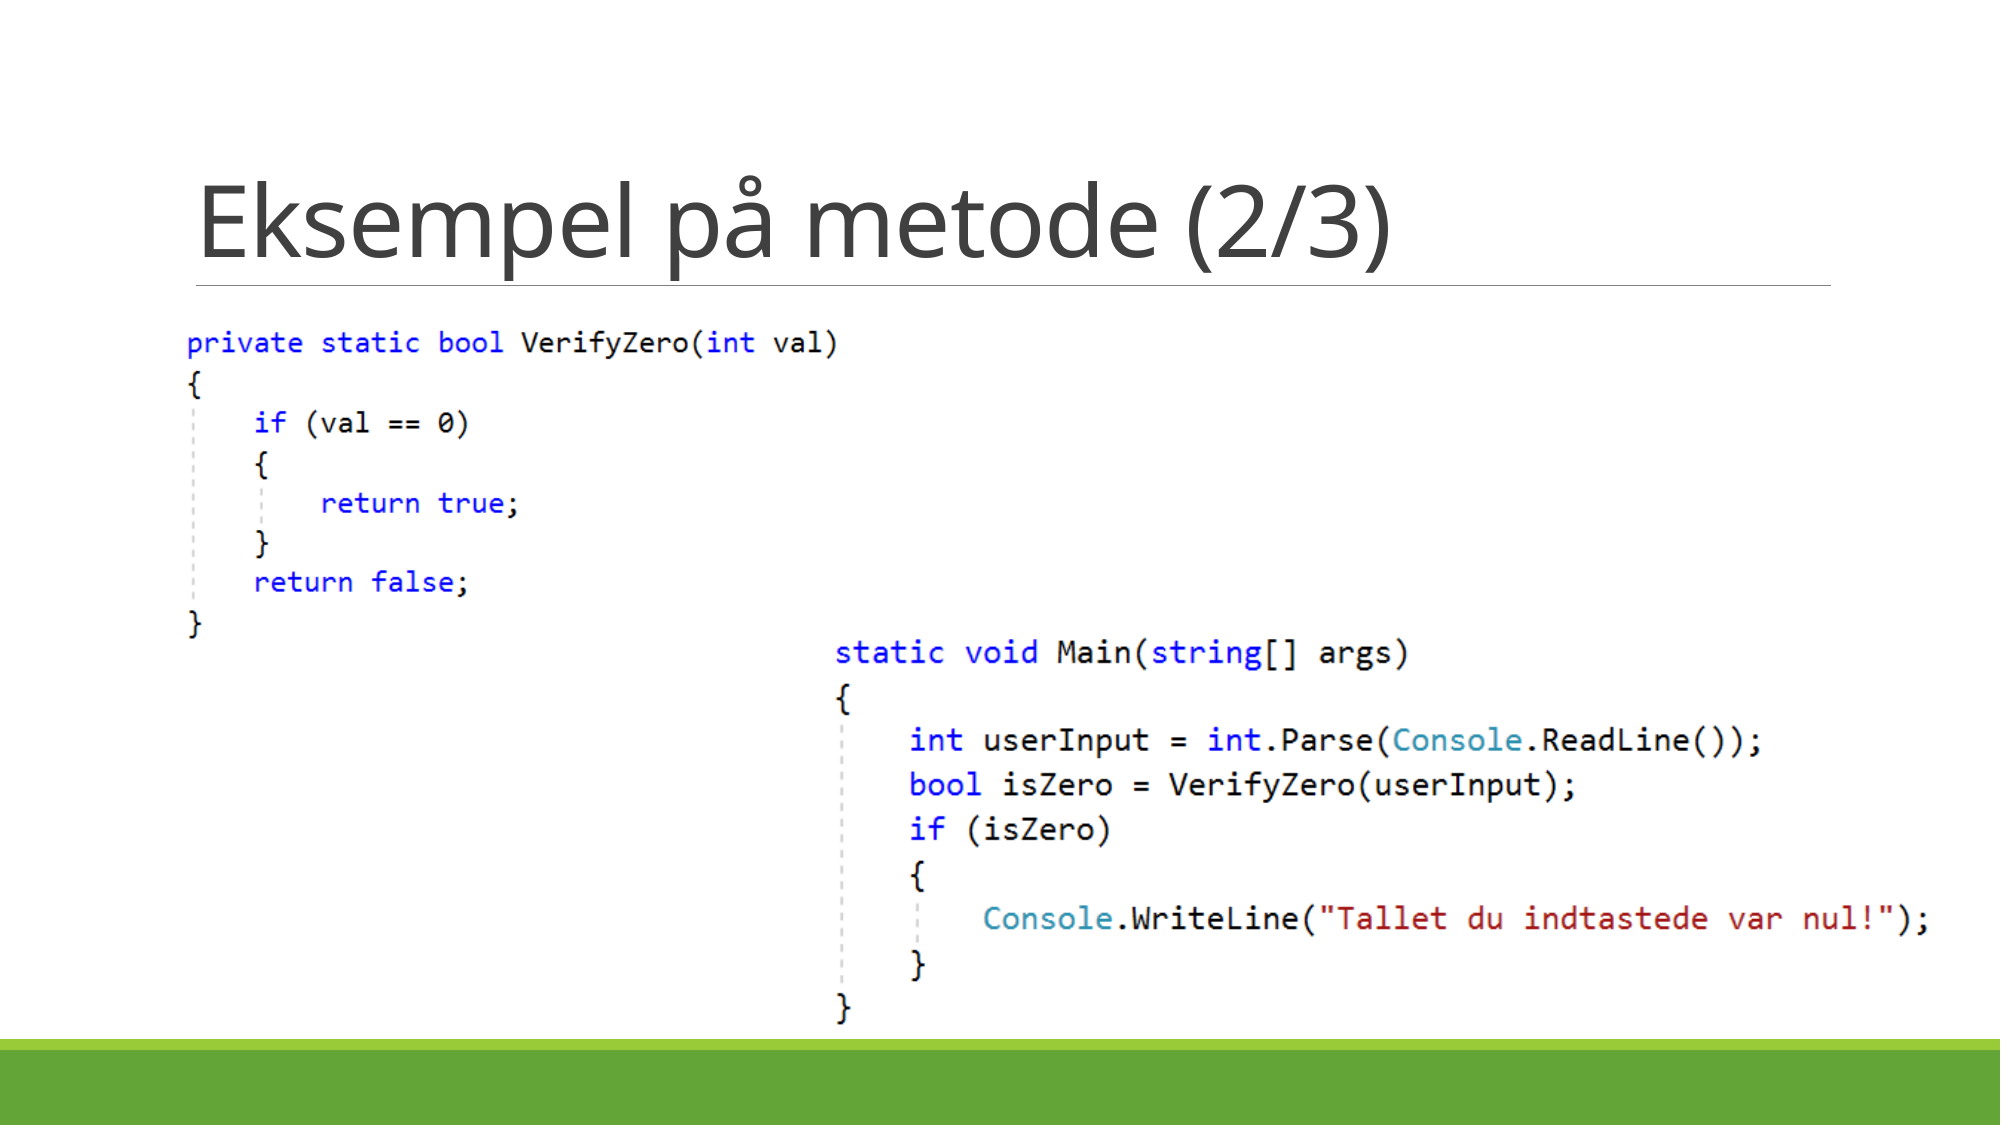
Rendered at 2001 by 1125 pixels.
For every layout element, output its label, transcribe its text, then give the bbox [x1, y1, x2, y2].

picture [179, 322, 1943, 1032]
title Eksempel på metode (2/3) [180, 47, 1830, 285]
